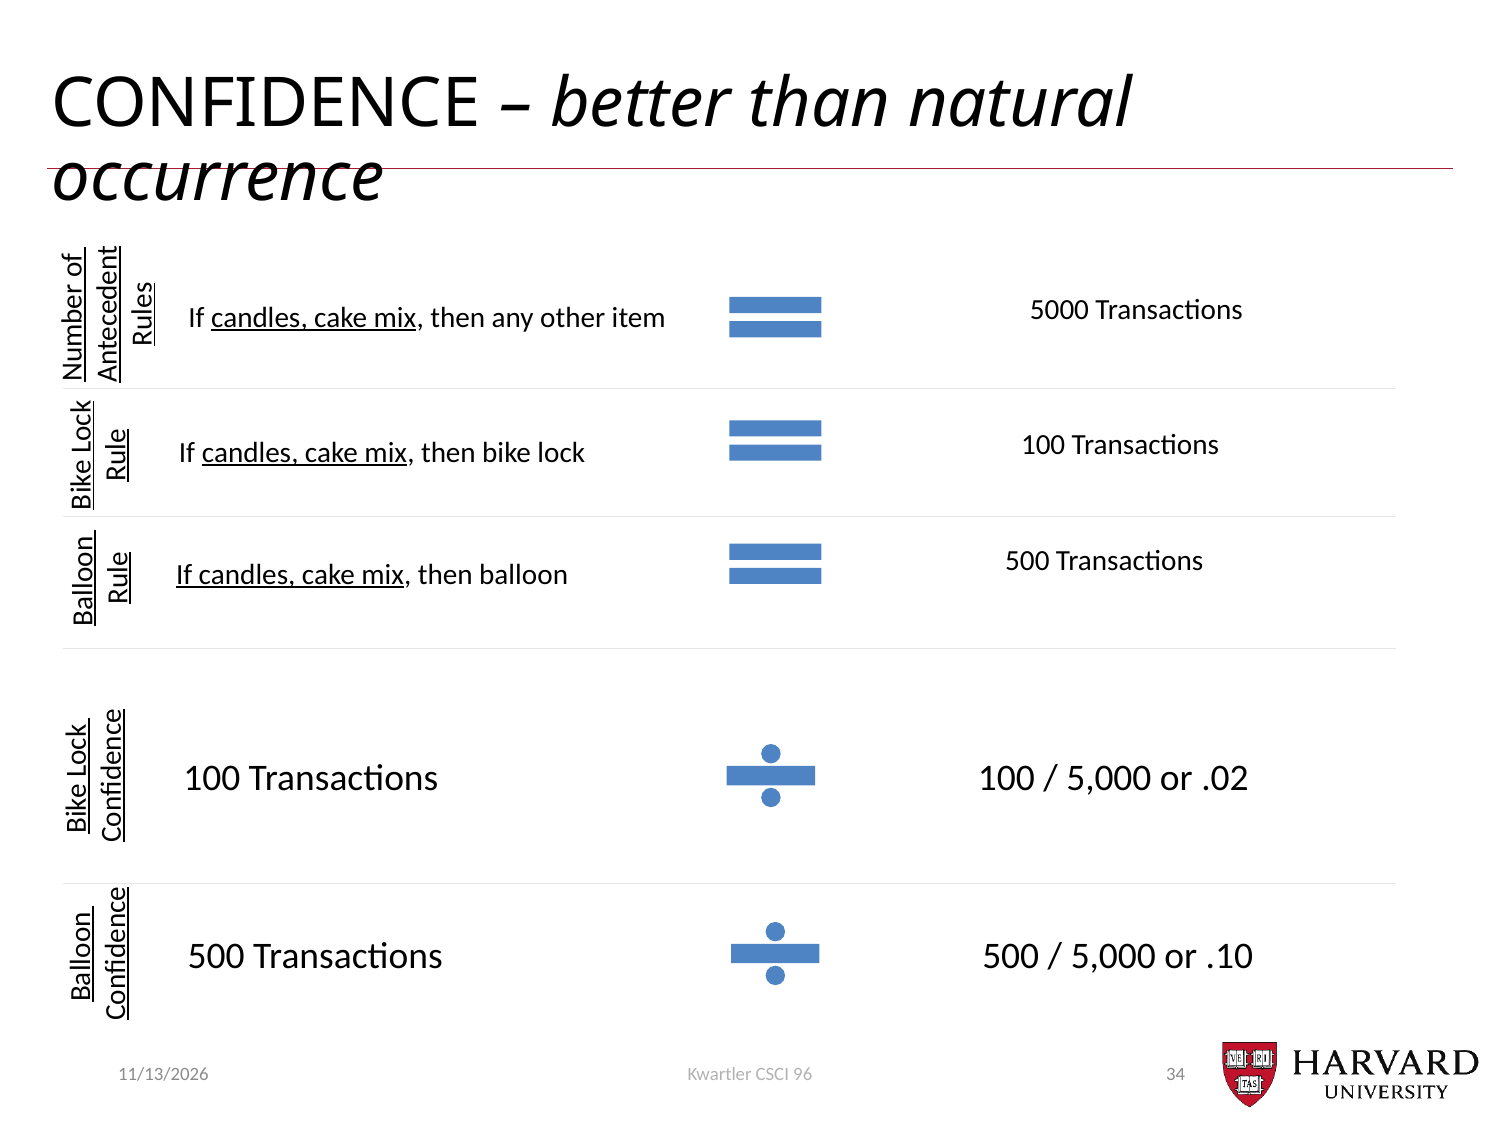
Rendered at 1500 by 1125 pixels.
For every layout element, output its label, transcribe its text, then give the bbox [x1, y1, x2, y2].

text_box [726, 742, 816, 809]
text_box 100 Transactions [168, 745, 454, 806]
text_box [728, 567, 822, 585]
text_box [728, 320, 822, 338]
text_box [730, 920, 820, 987]
text_box [728, 419, 822, 437]
text_box If candles, cake mix, then balloon [161, 547, 584, 598]
slide_number 34 [1059, 1042, 1200, 1103]
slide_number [103, 1042, 441, 1103]
text_box Bike Lock Confidence [49, 694, 134, 858]
text_box If candles, cake mix, then bike lock [164, 426, 601, 476]
picture [1200, 1024, 1500, 1125]
text_box [728, 543, 822, 561]
text_box Balloon Confidence [53, 872, 139, 1036]
text_box If candles, cake mix, then any other item [173, 290, 681, 341]
title CONFIDENCE – better than natural occurrence [36, 59, 1464, 157]
text_box 100 / 5,000 or .02 [963, 745, 1264, 806]
text_box 5000 Transactions [1015, 283, 1258, 333]
text_box Number of Antecedent Rules [45, 230, 165, 398]
text_box 500 Transactions [990, 533, 1219, 584]
footer Kwartler CSCI 96 [496, 1042, 1004, 1103]
text_box [728, 443, 822, 462]
text_box 500 Transactions [173, 923, 458, 983]
text_box 100 Transactions [1006, 418, 1235, 468]
text_box 500 / 5,000 or .10 [967, 923, 1269, 983]
text_box Balloon Rule [55, 517, 141, 642]
text_box Bike Lock Rule [53, 385, 139, 525]
text_box [728, 296, 822, 314]
